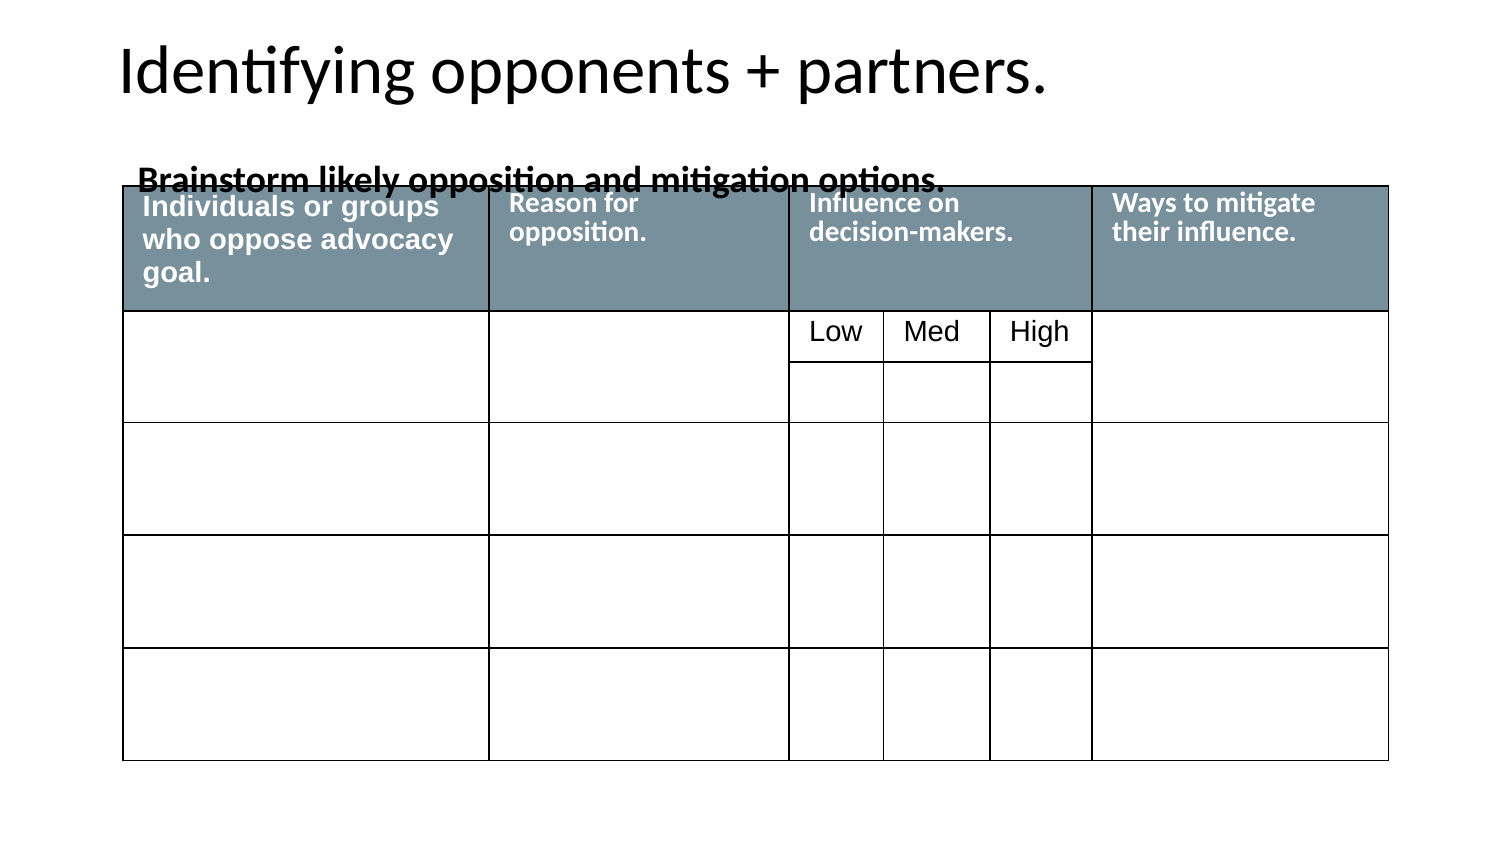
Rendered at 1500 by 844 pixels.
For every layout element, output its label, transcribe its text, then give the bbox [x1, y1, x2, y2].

table_cell [884, 536, 989, 647]
table_cell [1093, 649, 1388, 760]
table_cell [991, 363, 1091, 422]
table_header Reason for opposition. [490, 208, 788, 310]
table_cell High [991, 312, 1091, 361]
table_cell [124, 423, 488, 534]
table_cell [790, 423, 883, 534]
table_cell [790, 536, 883, 647]
table_header Influence on decision-makers. [790, 208, 1091, 310]
table_cell [490, 423, 788, 534]
table_cell Low [790, 312, 883, 361]
table_cell [124, 536, 488, 647]
table_cell [490, 536, 788, 647]
table_cell [1093, 312, 1388, 422]
table_cell [124, 312, 488, 422]
table_cell [124, 649, 488, 760]
title Identifying opponents + partners. [103, 34, 1398, 109]
table_cell [490, 312, 788, 422]
table_cell [790, 649, 883, 760]
table_cell [884, 423, 989, 534]
table_header Ways to mitigate their influence. [1093, 208, 1388, 310]
table_header Individuals or groups who oppose advocacy goal. [124, 208, 488, 310]
table_cell [884, 363, 989, 422]
table_cell [490, 649, 788, 760]
table_cell [991, 423, 1091, 534]
table_cell [884, 649, 989, 760]
table_cell [1093, 423, 1388, 534]
table_cell [991, 649, 1091, 760]
list Brainstorm likely opposition and mitigation options. [122, 100, 1398, 208]
table_cell [1093, 536, 1388, 647]
table_cell [991, 536, 1091, 647]
table_cell Med [884, 312, 989, 361]
table_cell [790, 363, 883, 422]
